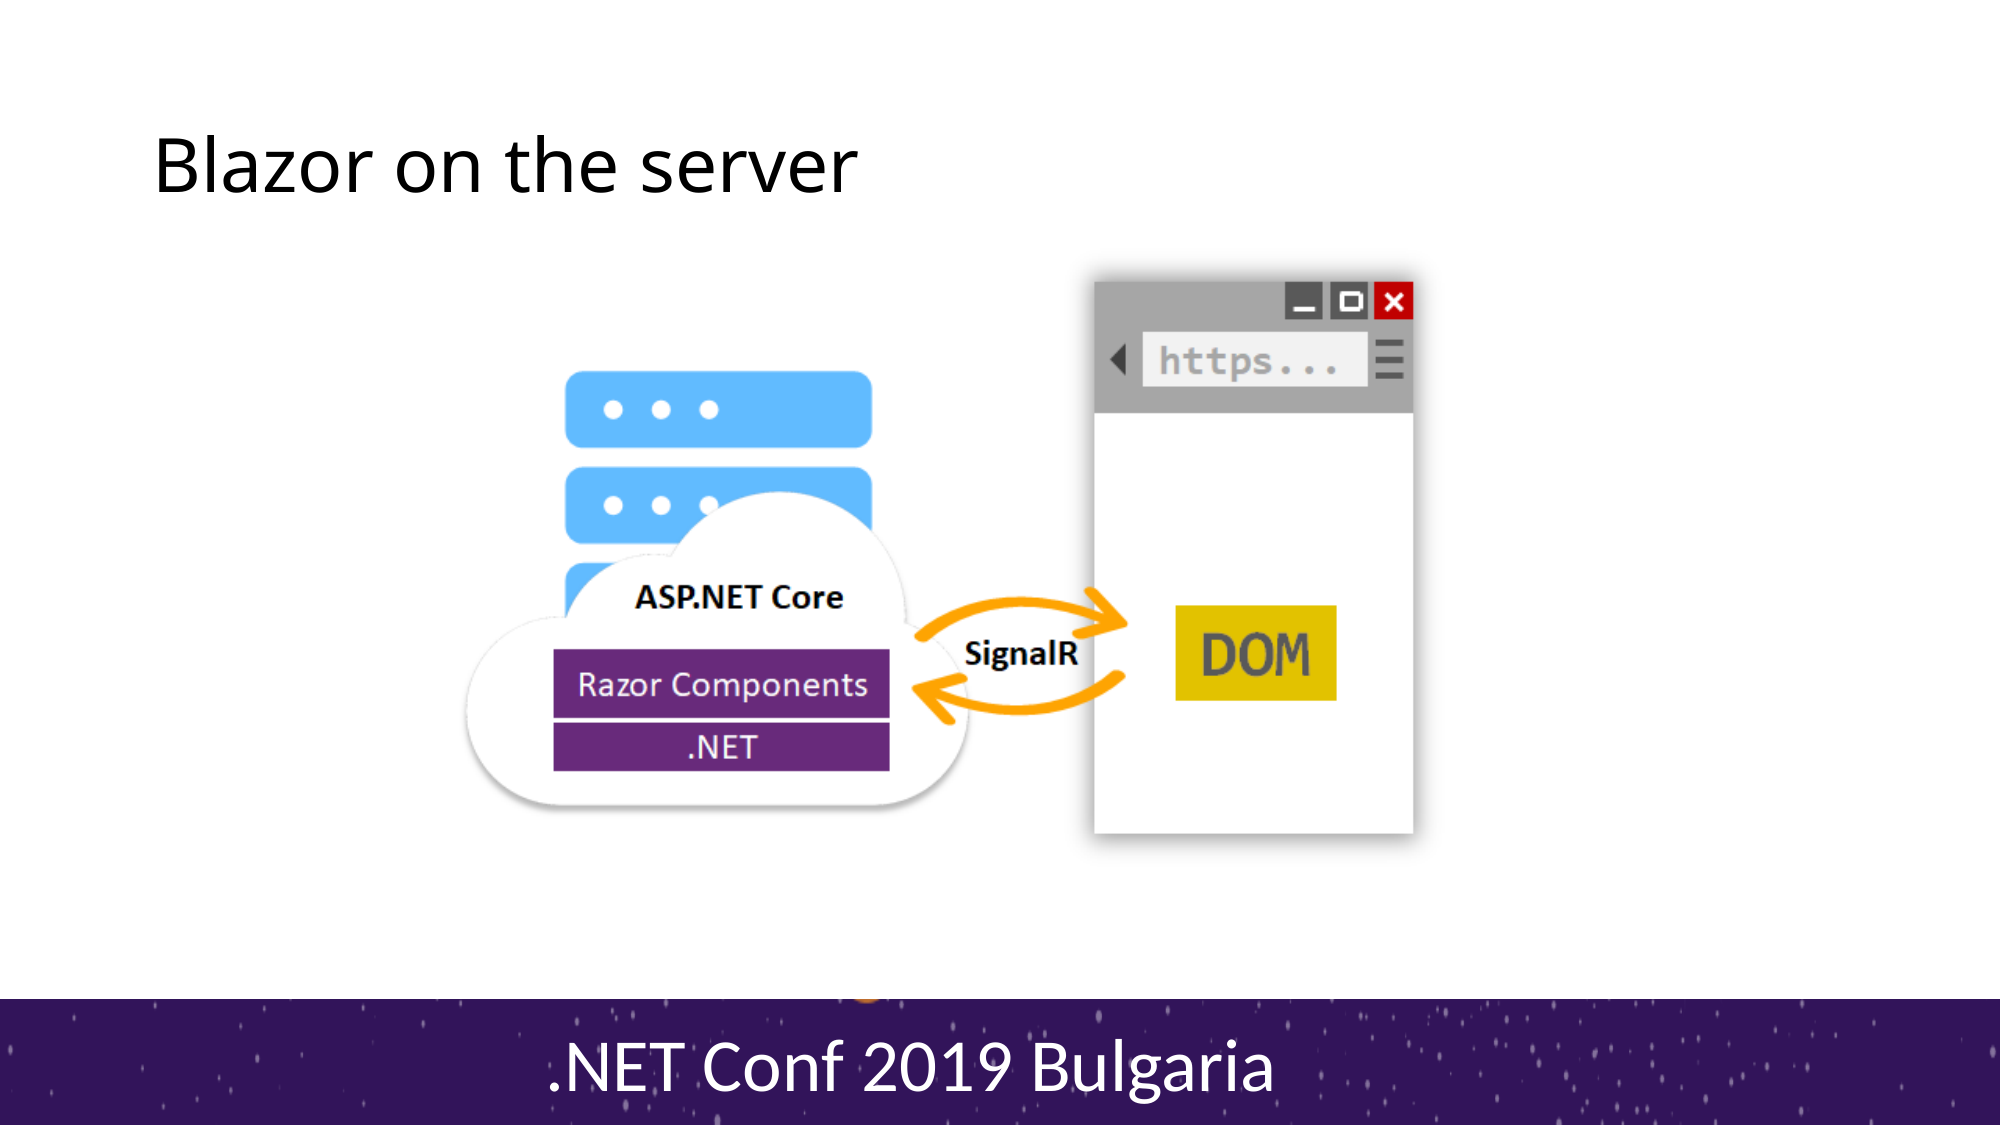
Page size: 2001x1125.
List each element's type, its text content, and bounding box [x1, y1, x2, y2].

picture [457, 243, 1451, 873]
title Blazor on the server [137, 59, 1863, 278]
picture [0, 999, 2000, 1125]
